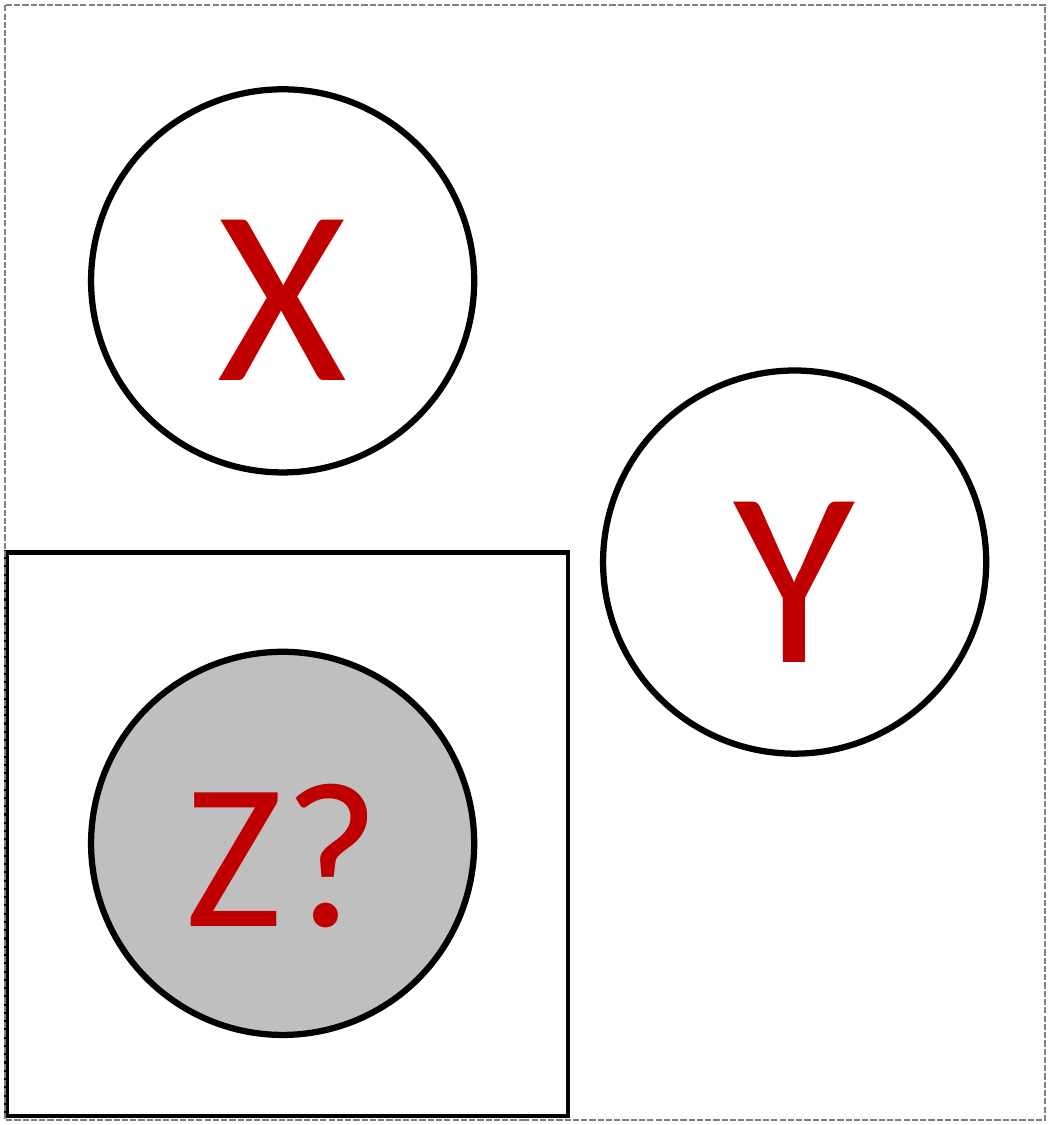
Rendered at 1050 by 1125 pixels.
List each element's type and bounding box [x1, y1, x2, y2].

text_box [4, 4, 1046, 1121]
